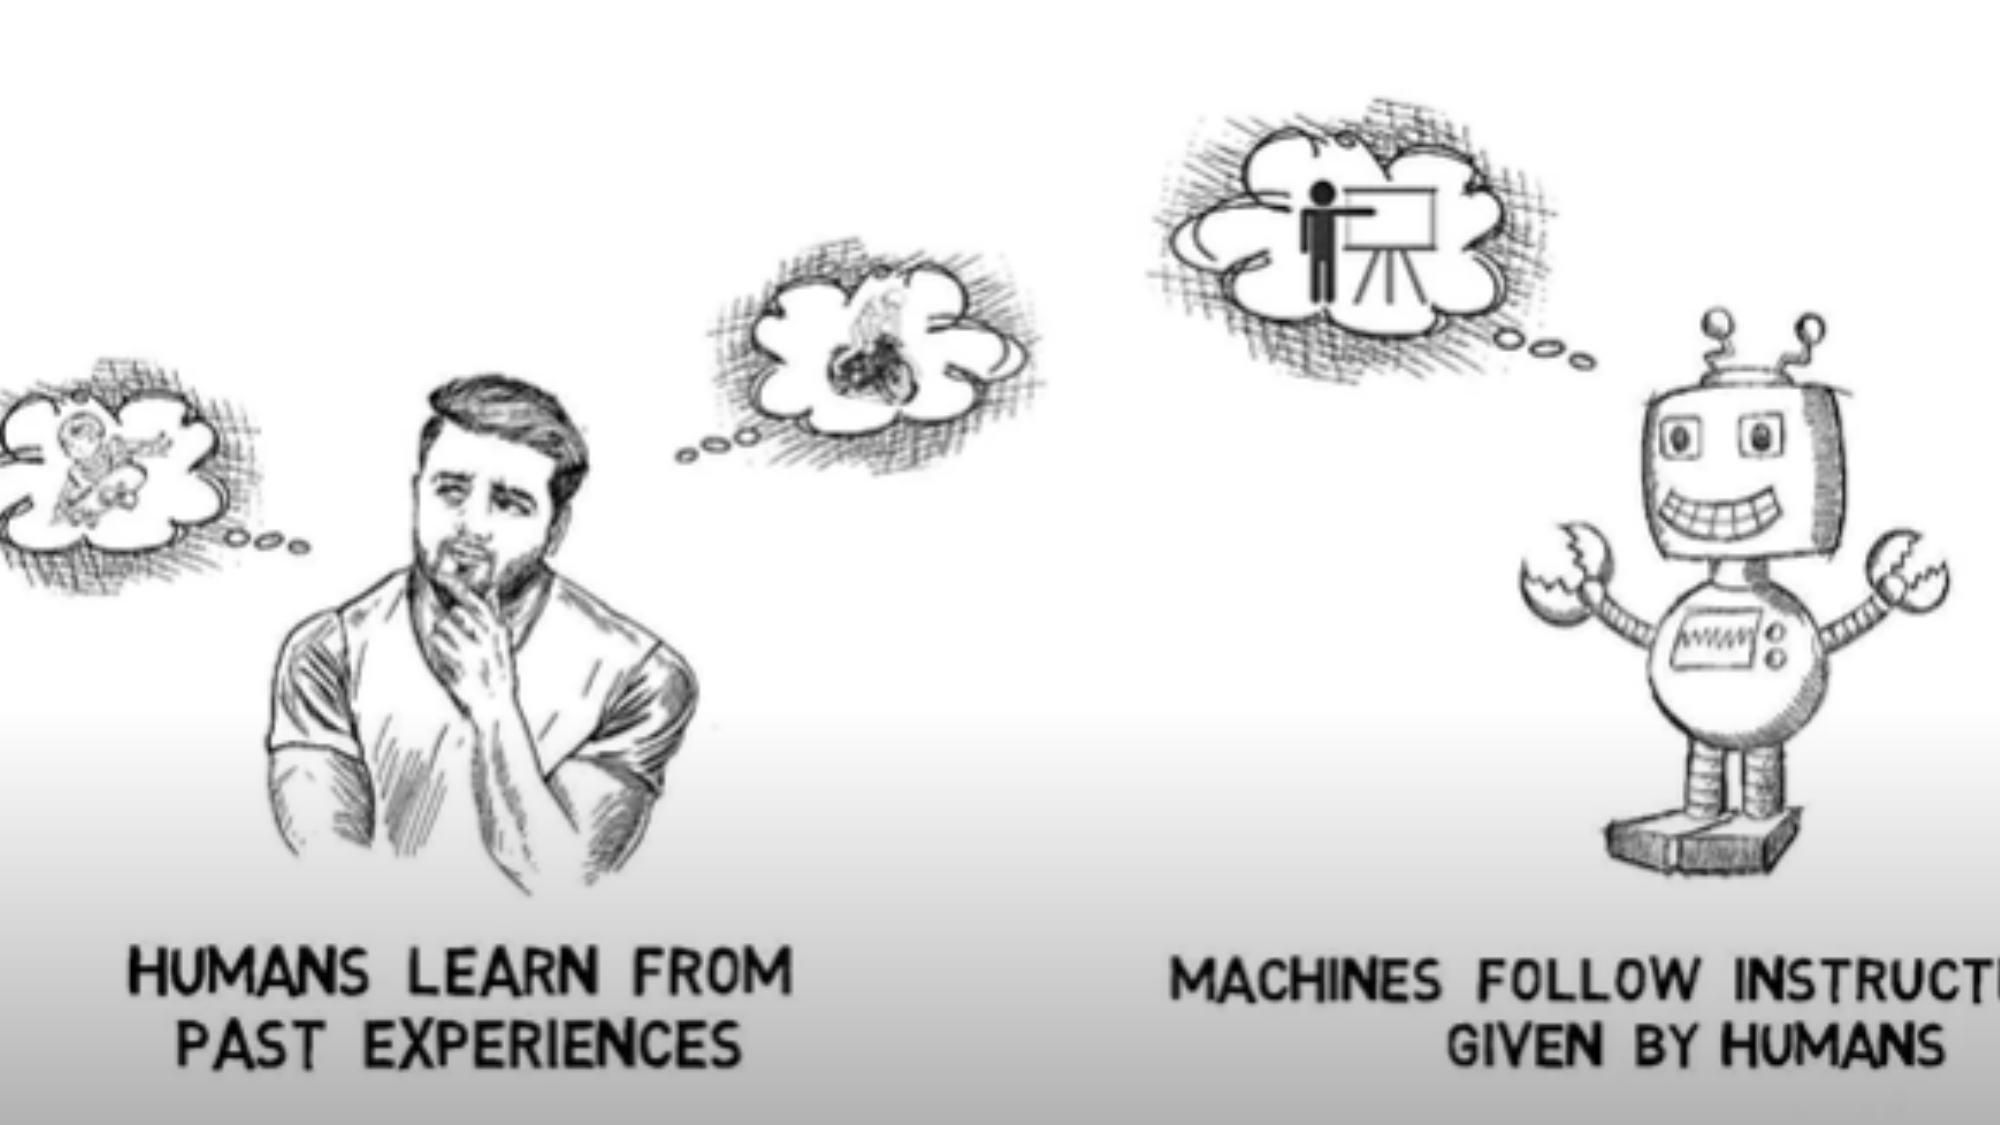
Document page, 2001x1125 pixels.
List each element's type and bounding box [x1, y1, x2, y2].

list [0, 0, 2000, 1125]
